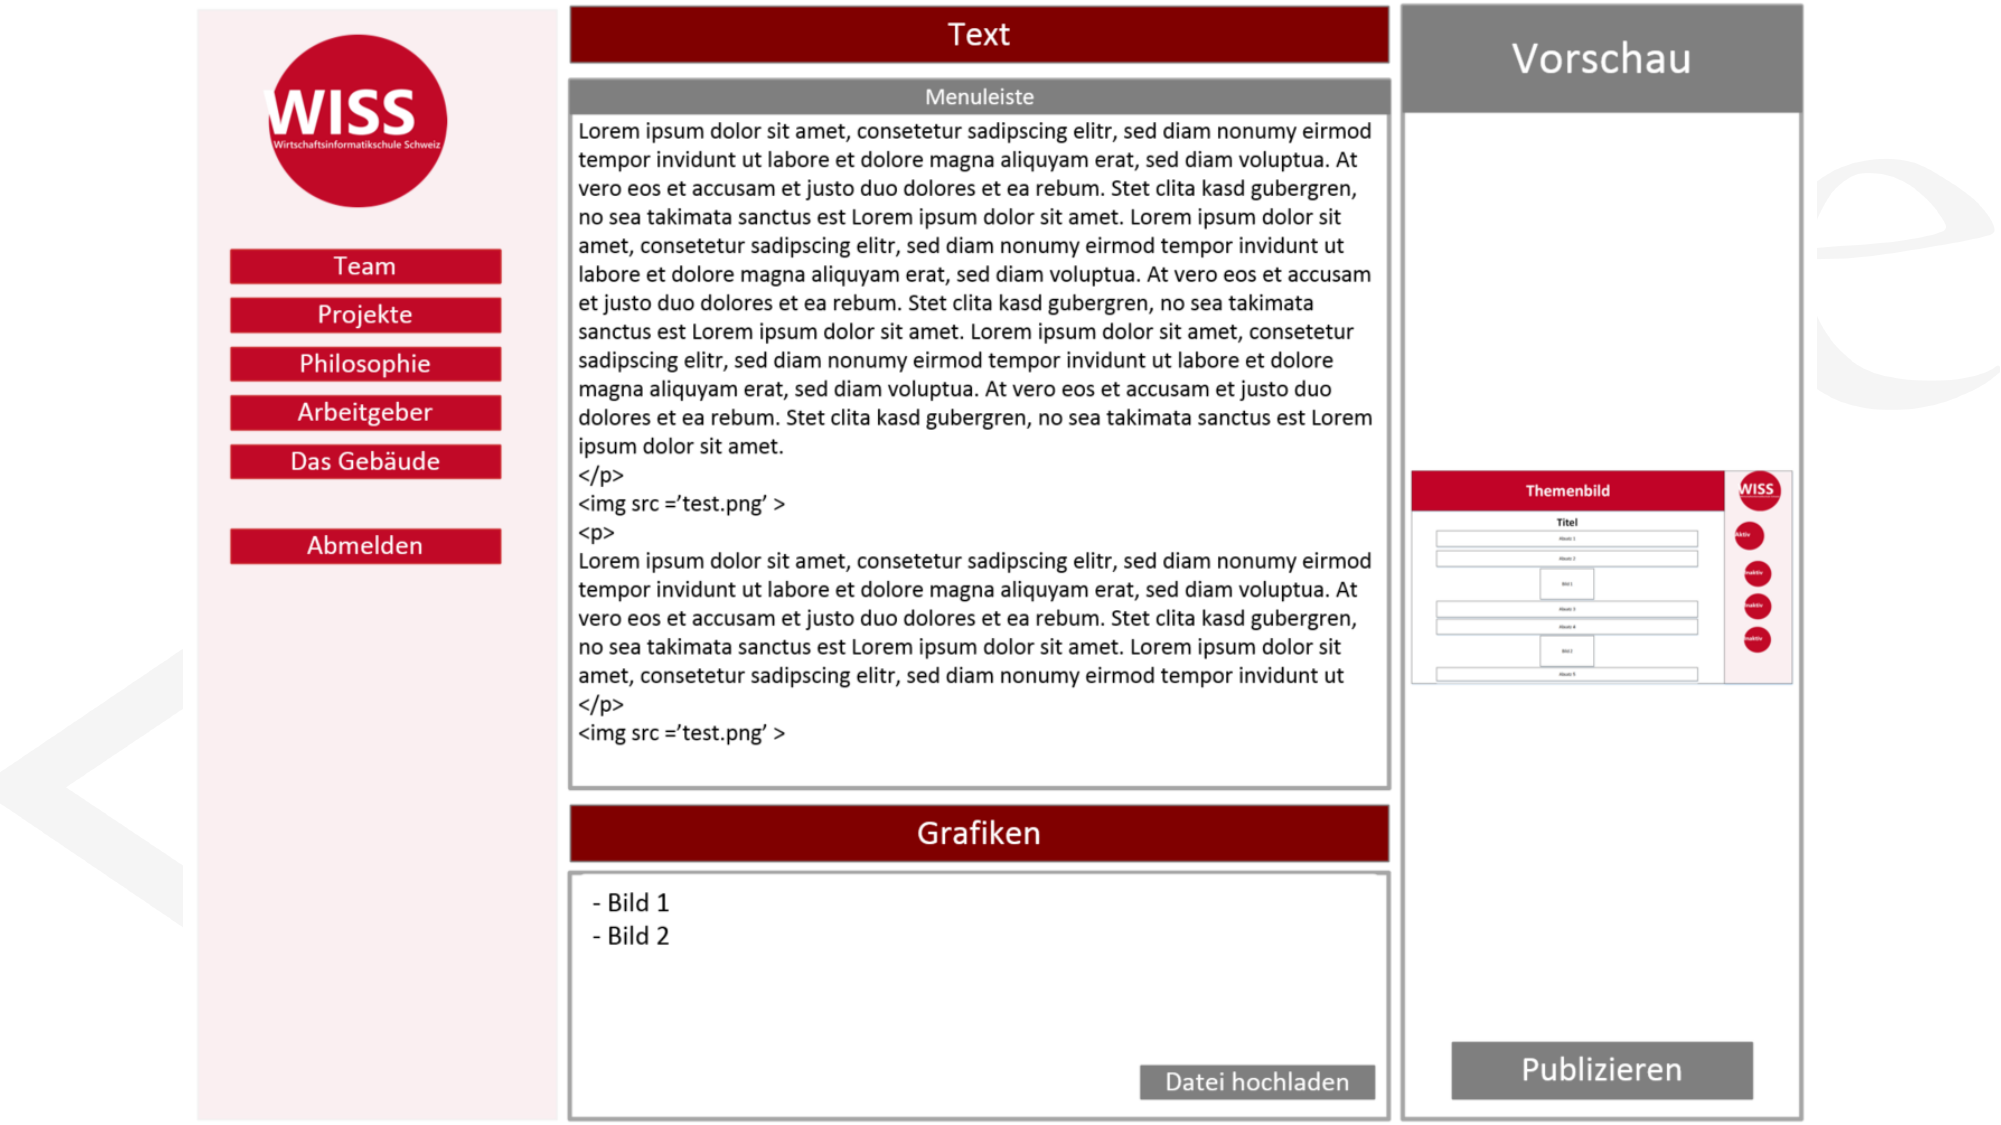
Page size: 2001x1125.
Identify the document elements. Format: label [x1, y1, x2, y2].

picture [183, 0, 1817, 1125]
